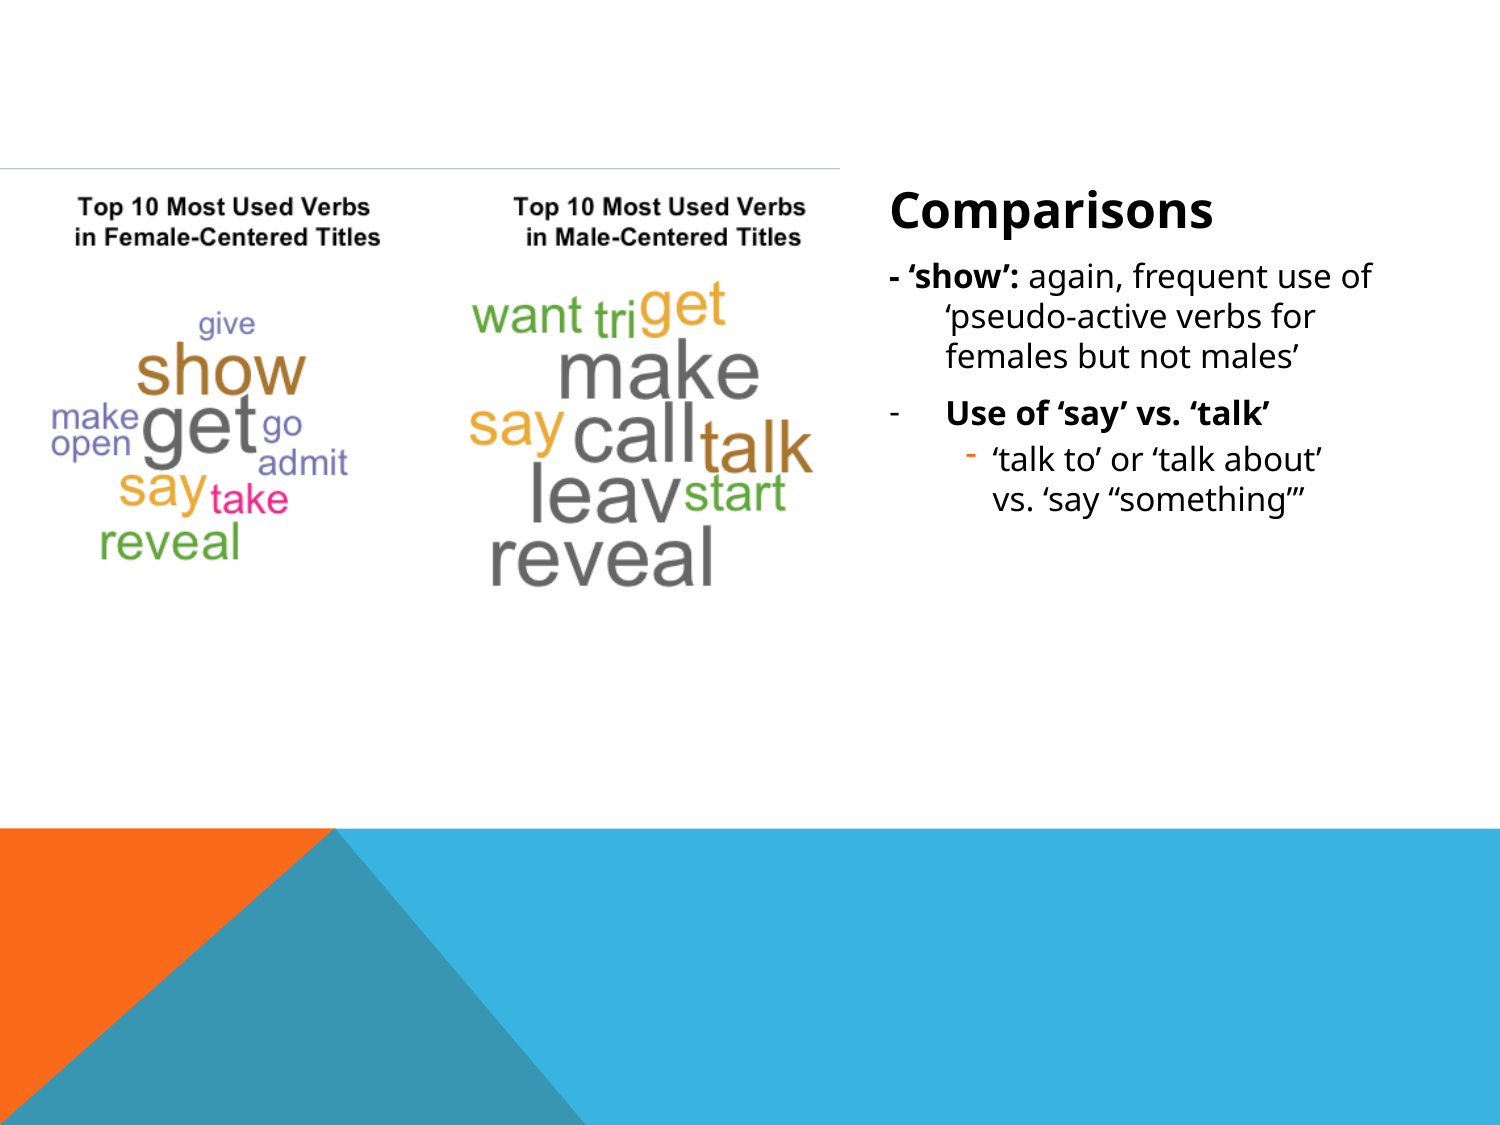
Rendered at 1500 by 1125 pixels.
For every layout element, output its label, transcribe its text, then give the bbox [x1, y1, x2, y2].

picture [0, 168, 840, 636]
list Comparisons - ‘show’: again, frequent use of ‘pseudo-active verbs for females but not males’ Use of ‘say’ vs. ‘talk’ ‘talk to’ or ‘talk about’ vs. ‘say “something”’ [874, 94, 1389, 800]
